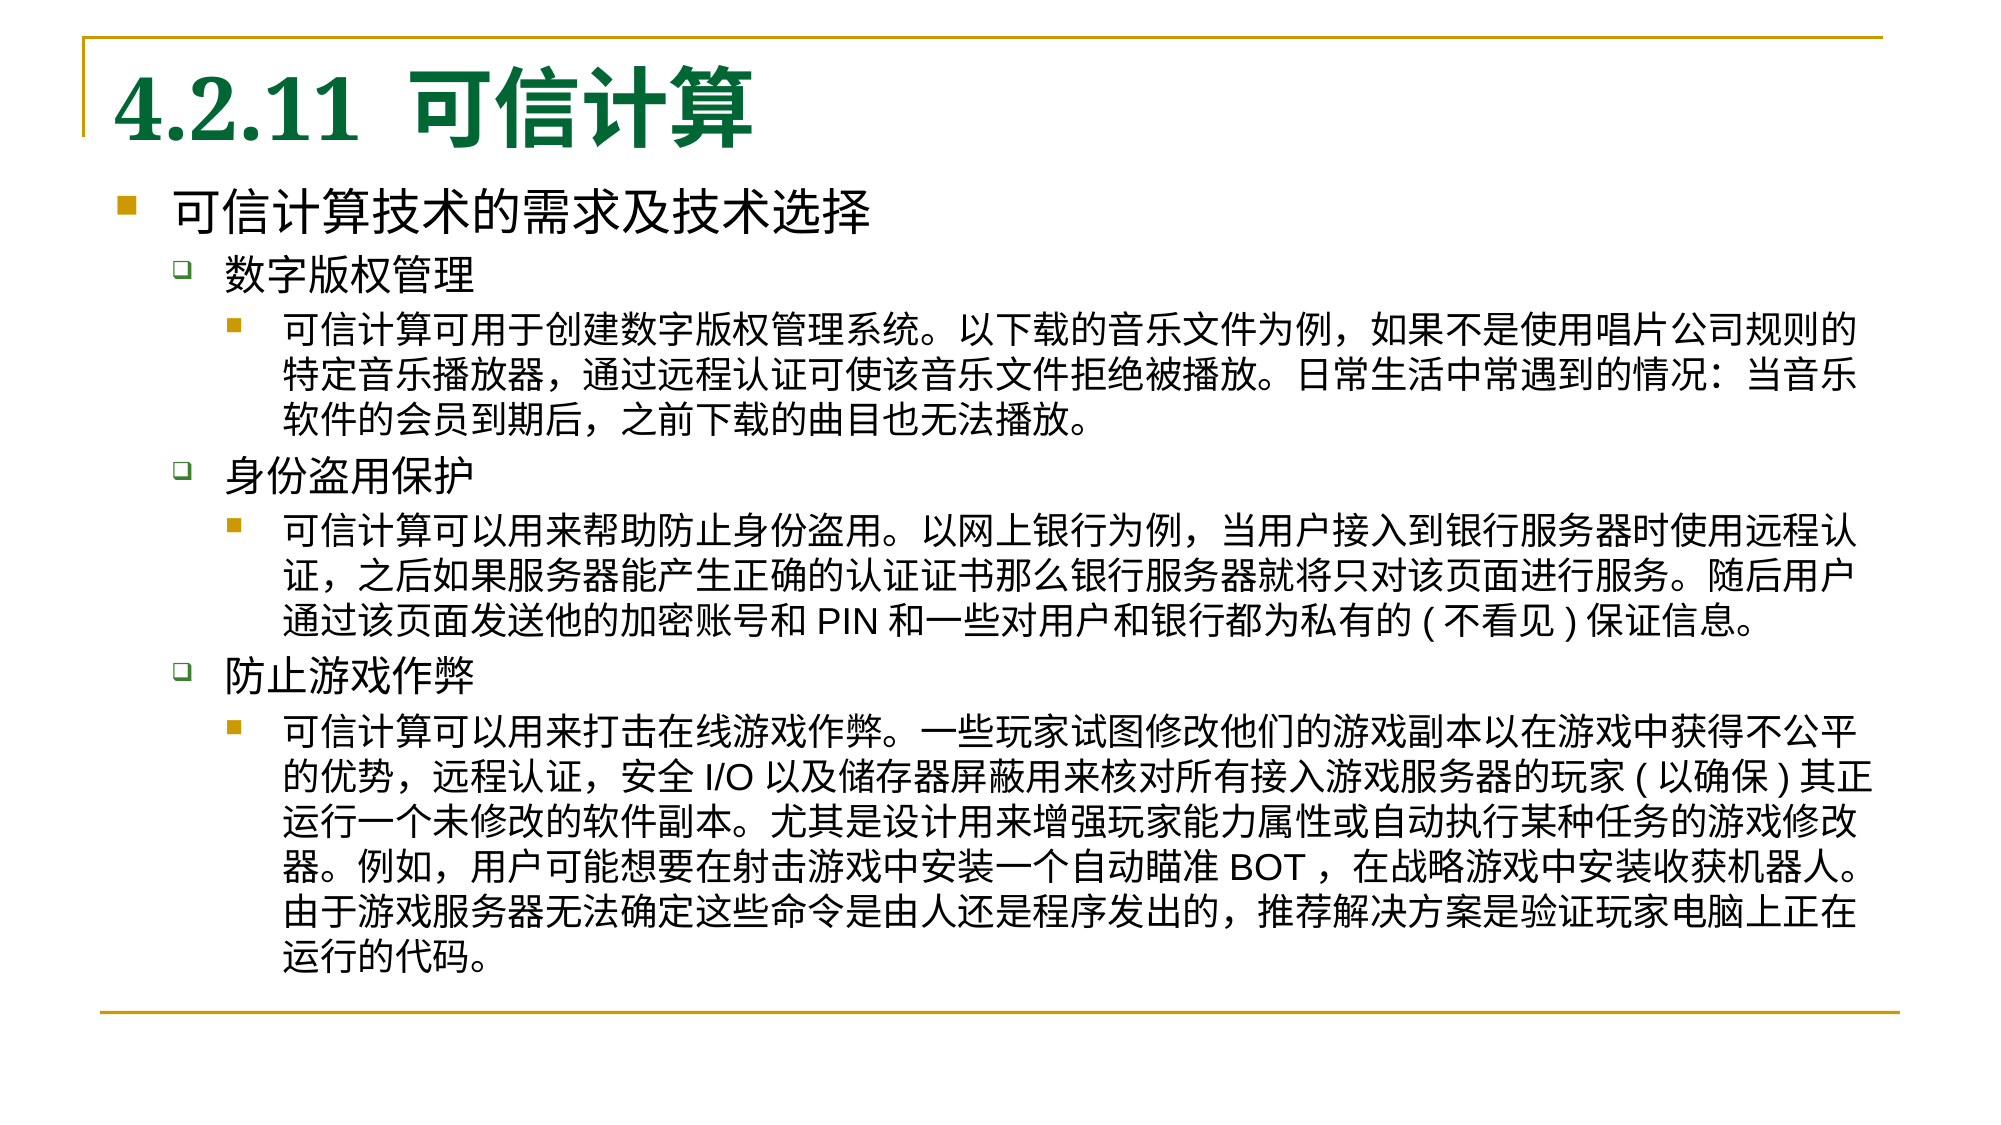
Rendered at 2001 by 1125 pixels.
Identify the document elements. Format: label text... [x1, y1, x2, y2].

list 可信计算技术的需求及技术选择 数字版权管理 可信计算可用于创建数字版权管理系统。以下载的音乐文件为例，如果不是使用唱片公司规则的特定音乐播放器，通过远程认证可使该音乐文件拒绝被播放。日常生活中常遇到的情况：当音乐软件的会员到期后，之前下载的曲目也无法播放。 身份盗用保护 可信计算可以用来帮助防止身份盗用。以网上银行为例，当用户接入到银行服务器时使用远程认证，之后如果服务器能产生正确的认证证书那么银行服务器就将只对该页面进行服务。随后用户通过该页面发送他的加密账号和PIN和一些对用户和银行都为私有的(不看见)保证信息。 防止游戏作弊 可信计算可以用来打击在线游戏作弊。一些玩家试图修改他们的游戏副本以在游戏中获得不公平的优势，远程认证，安全I/O以及储存器屏蔽用来核对所有接入游戏服务器的玩家(以确保)其正运行一个未修改的软件副本。尤其是设计用来增强玩家能力属性或自动执行某种任务的游戏修改器。例如，用户可能想要在射击游戏中安装一个自动瞄准BOT，在战略游戏中安装收获机器人。由于游戏服务器无法确定这些命令是由人还是程序发出的，推荐解决方案是验证玩家电脑上正在运行的代码。 [99, 172, 1900, 1012]
title 4.2.11 可信计算 [99, 45, 1900, 172]
